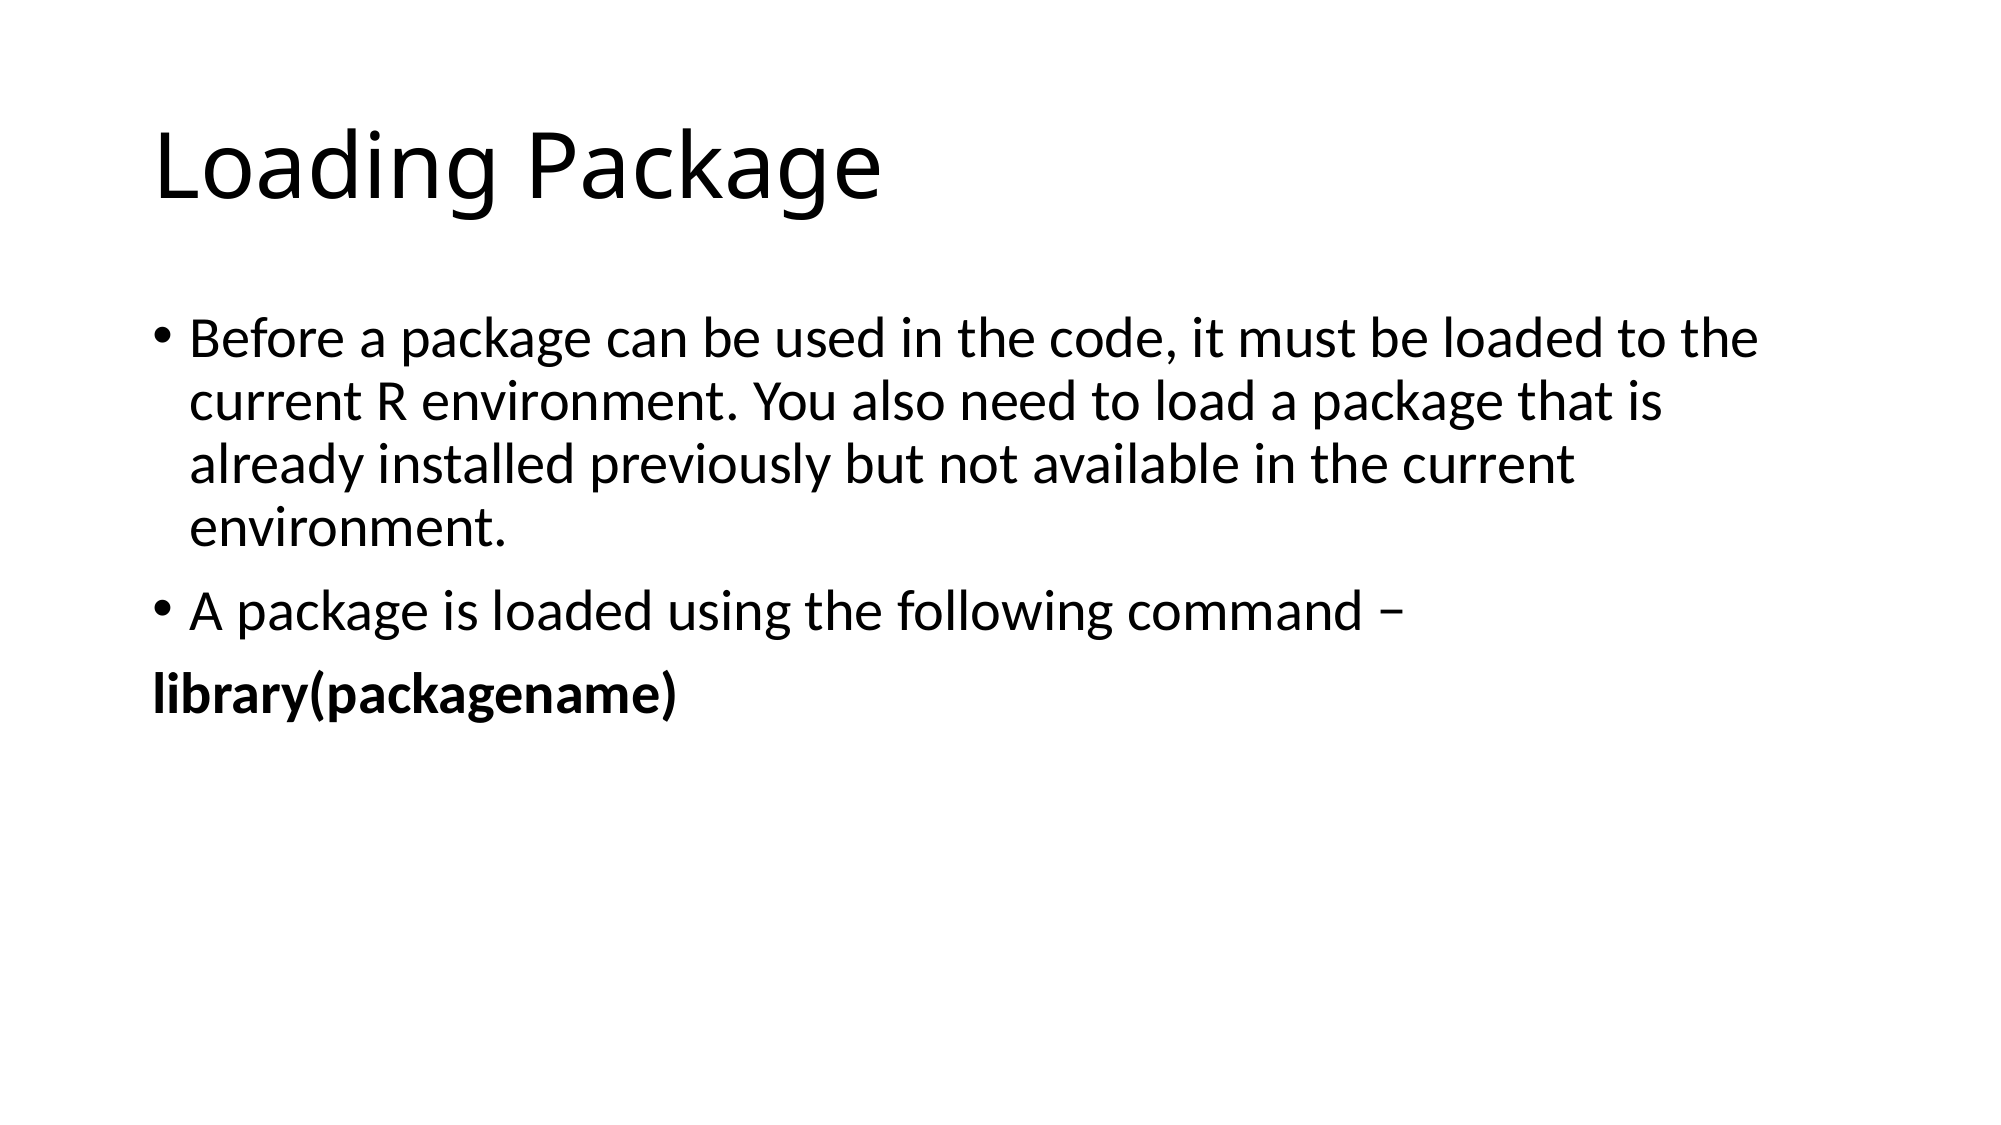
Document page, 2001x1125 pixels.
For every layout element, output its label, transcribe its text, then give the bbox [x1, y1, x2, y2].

list Before a package can be used in the code, it must be loaded to the current R environment. You also need to load a package that is already installed previously but not available in the current environment. A package is loaded using the following command − library(packagename) [137, 299, 1863, 1014]
title Loading Package [137, 59, 1863, 278]
